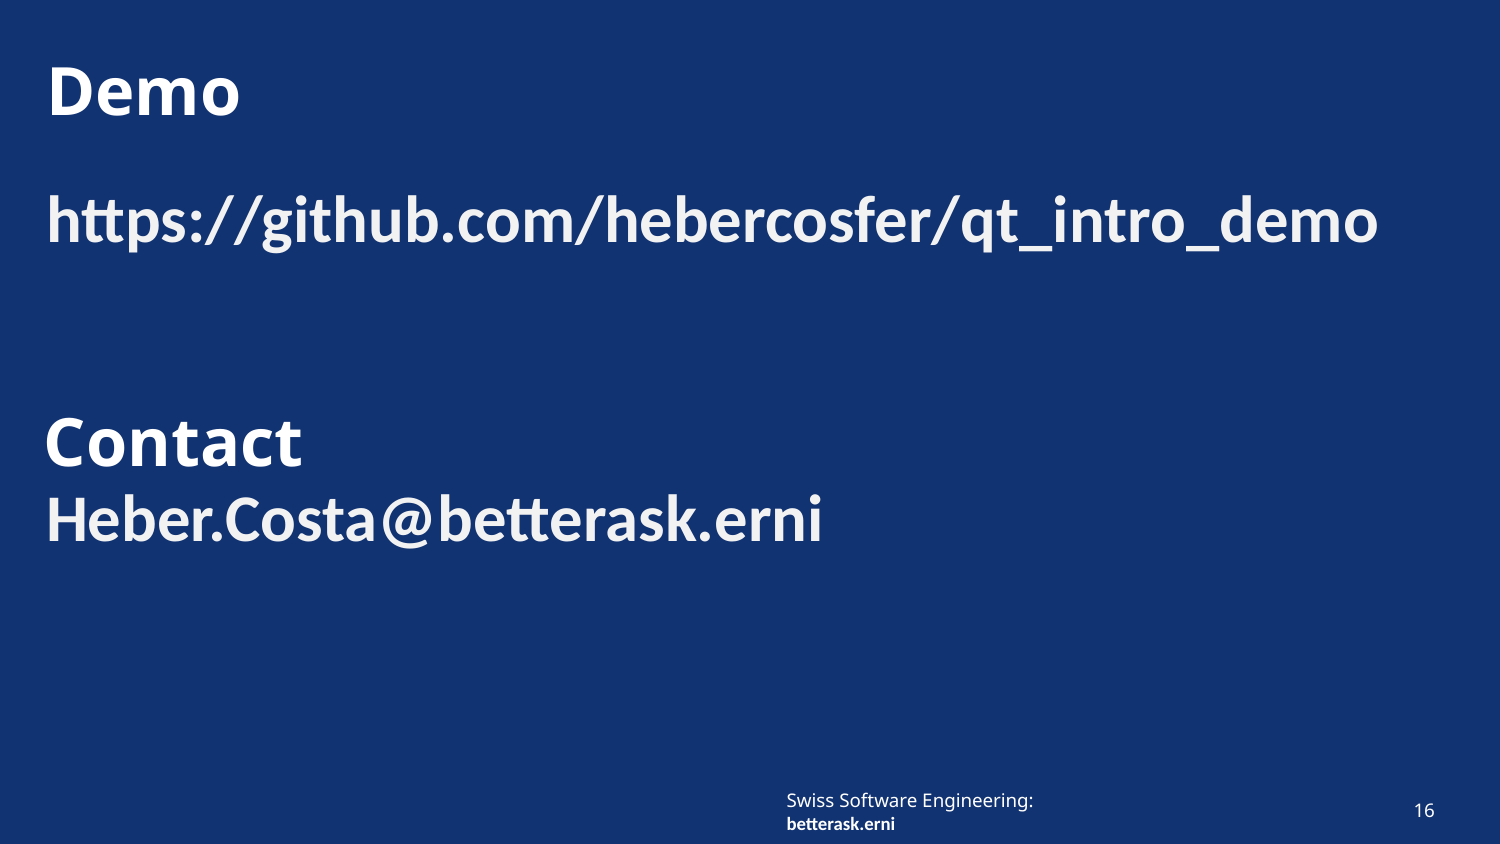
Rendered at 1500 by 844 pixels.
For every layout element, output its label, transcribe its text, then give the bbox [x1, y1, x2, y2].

text_box Contact [38, 420, 1441, 469]
title Demo [40, 69, 1443, 119]
list https://github.com/hebercosfer/qt_intro_demo [40, 156, 1417, 287]
text_box Heber.Costa@betterask.erni [40, 454, 1417, 585]
slide_number 16 [1308, 792, 1441, 831]
footer Swiss Software Engineering: betterask.erni [781, 793, 1125, 830]
